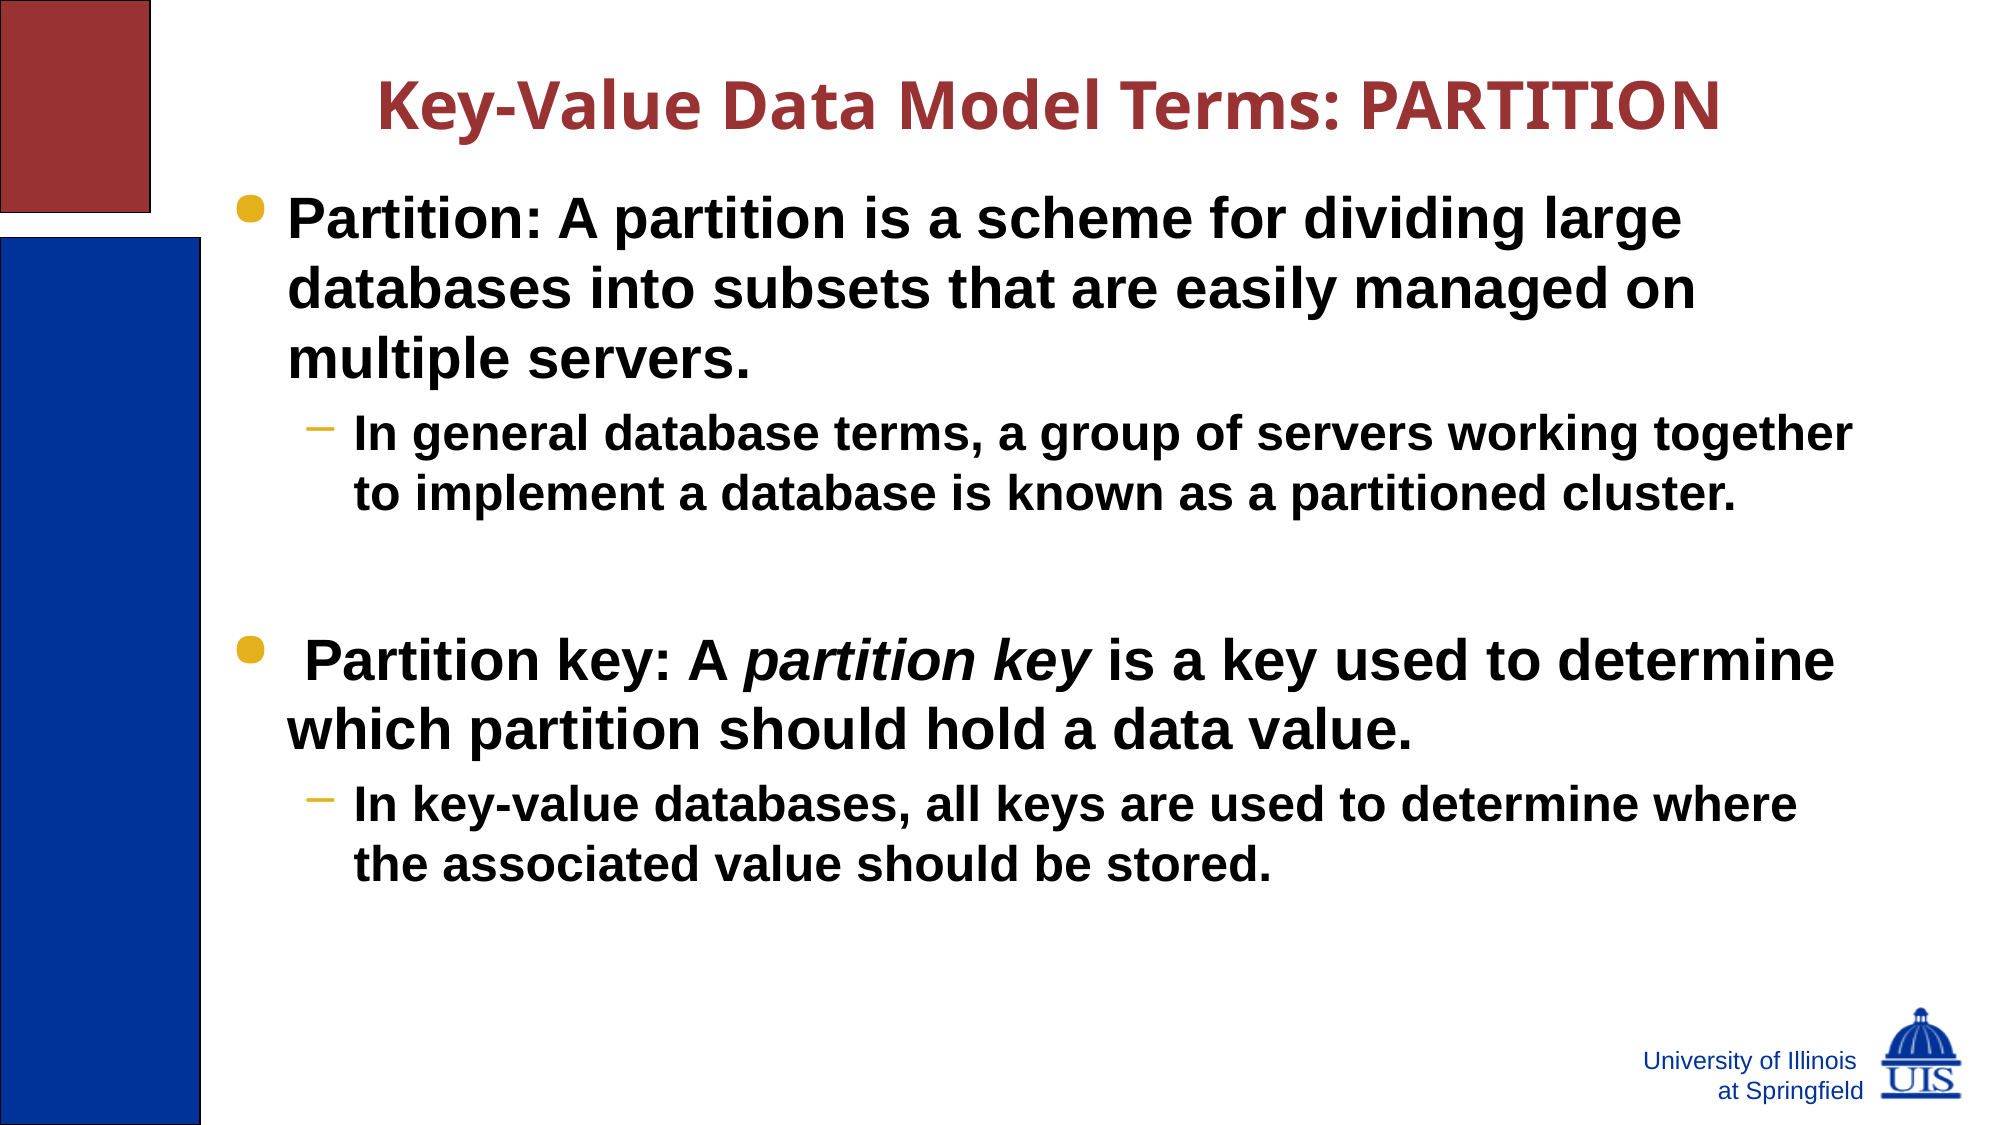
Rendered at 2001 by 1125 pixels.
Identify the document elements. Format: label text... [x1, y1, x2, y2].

title Key-Value Data Model Terms: PARTITION [200, 45, 1900, 161]
list Partition: A partition is a scheme for dividing large databases into subsets that are easily managed on multiple servers. In general database terms, a group of servers working together to implement a database is known as a partitioned cluster. Partition key: A partition key is a key used to determine which partition should hold a data value. In key-value databases, all keys are used to determine where the associated value should be stored. [216, 172, 1900, 1005]
picture [1879, 1006, 1964, 1102]
